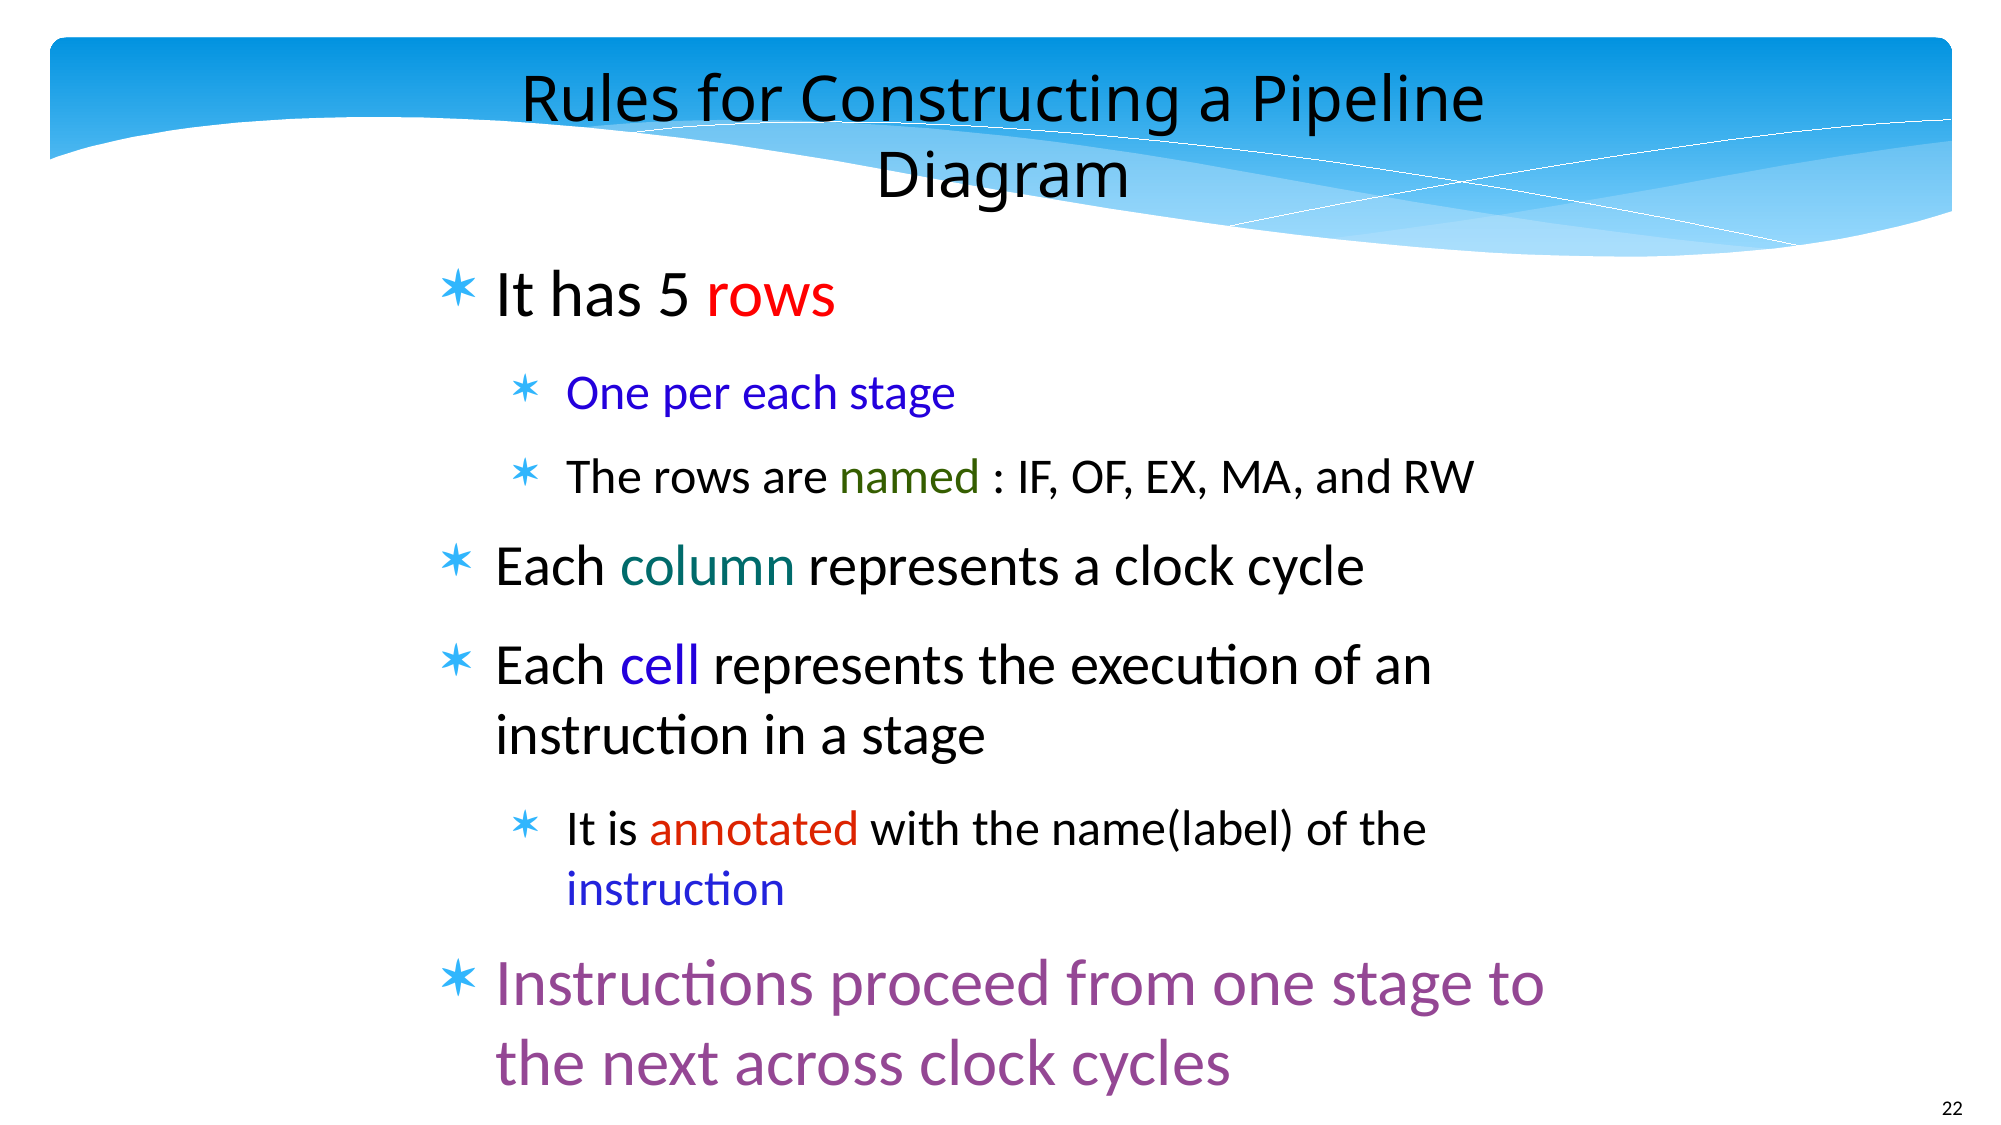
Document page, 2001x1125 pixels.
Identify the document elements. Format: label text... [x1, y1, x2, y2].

list It has 5 rows One per each stage The rows are named : IF, OF, EX, MA, and RW Each column represents a clock cycle Each cell represents the execution of an instruction in a stage It is annotated with the name(label) of the instruction Instructions proceed from one stage to the next across clock cycles [425, 249, 1605, 1113]
title Rules for Constructing a Pipeline Diagram [395, 57, 1613, 211]
